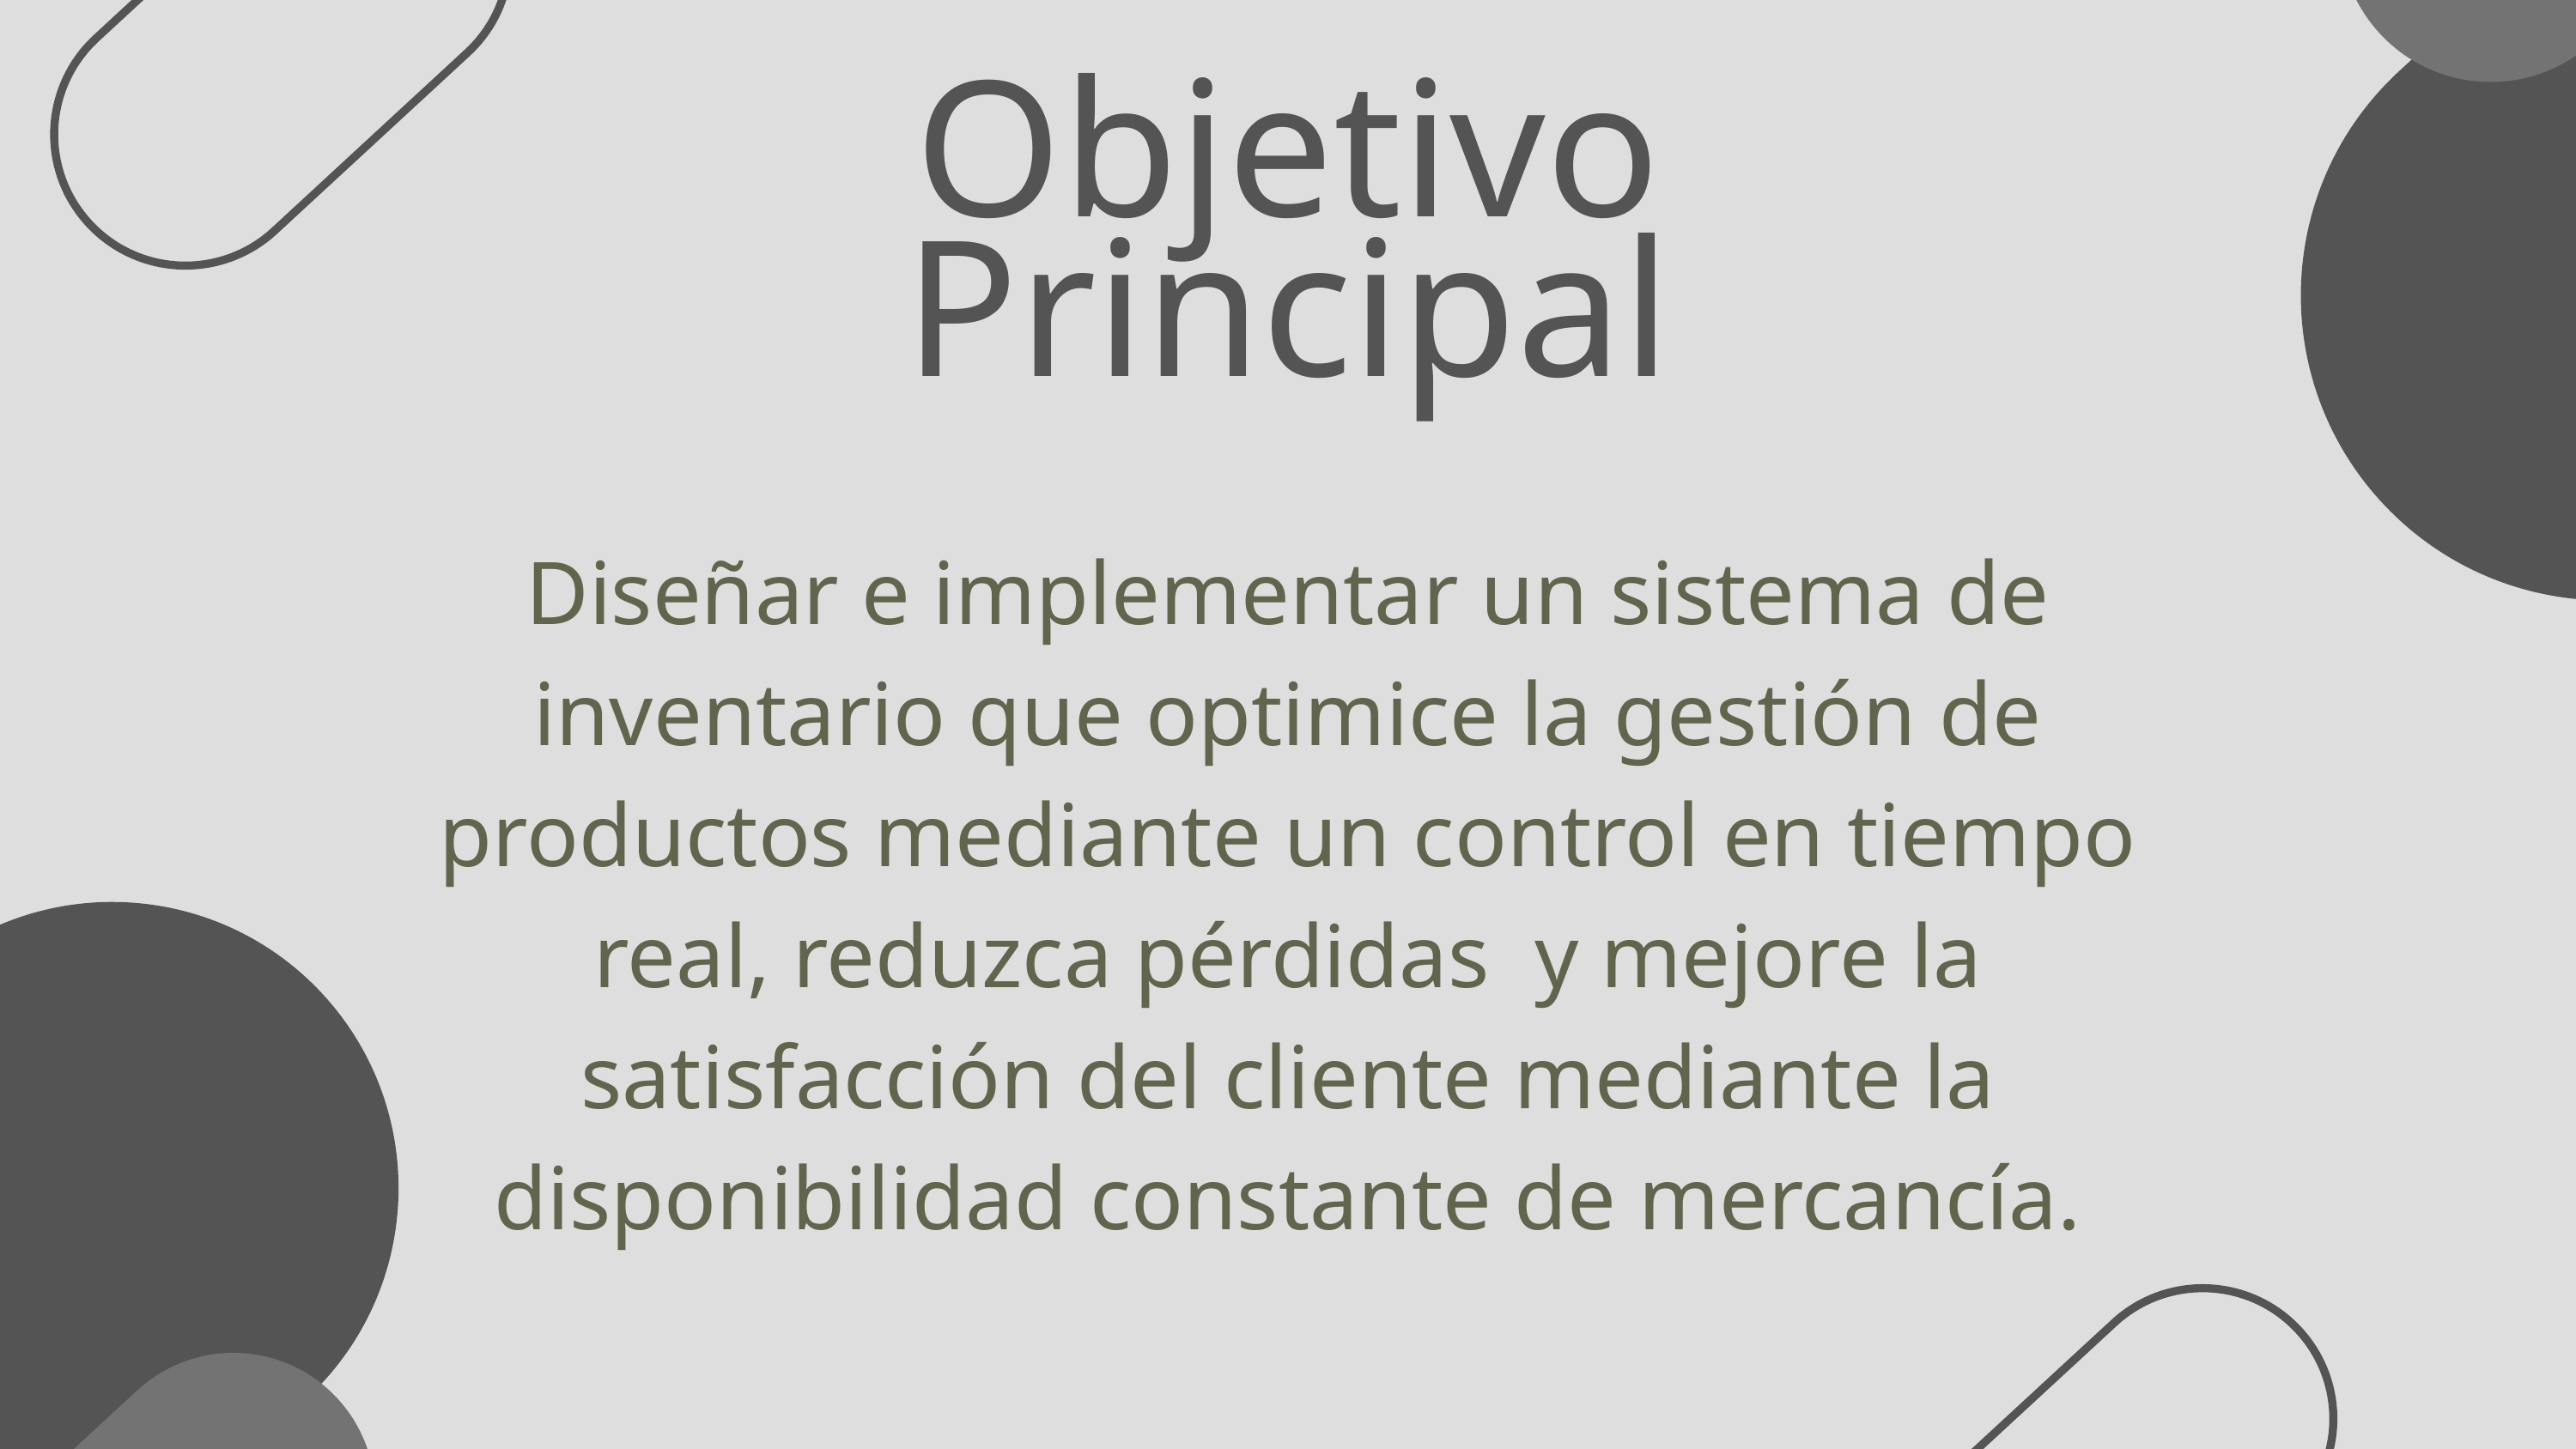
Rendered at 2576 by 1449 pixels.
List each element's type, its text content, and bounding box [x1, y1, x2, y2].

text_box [1844, 1376, 2368, 1449]
text_box Diseñar e implementar un sistema de inventario que optimice la gestión de productos mediante un control en tiempo real, reduzca pérdidas y mejore la satisfacción del cliente mediante la disponibilidad constante de mercancía. [432, 520, 2144, 1247]
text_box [0, 1095, 475, 1449]
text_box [2220, 0, 2576, 394]
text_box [19, 0, 545, 177]
text_box Objetivo Principal [545, 94, 2031, 415]
